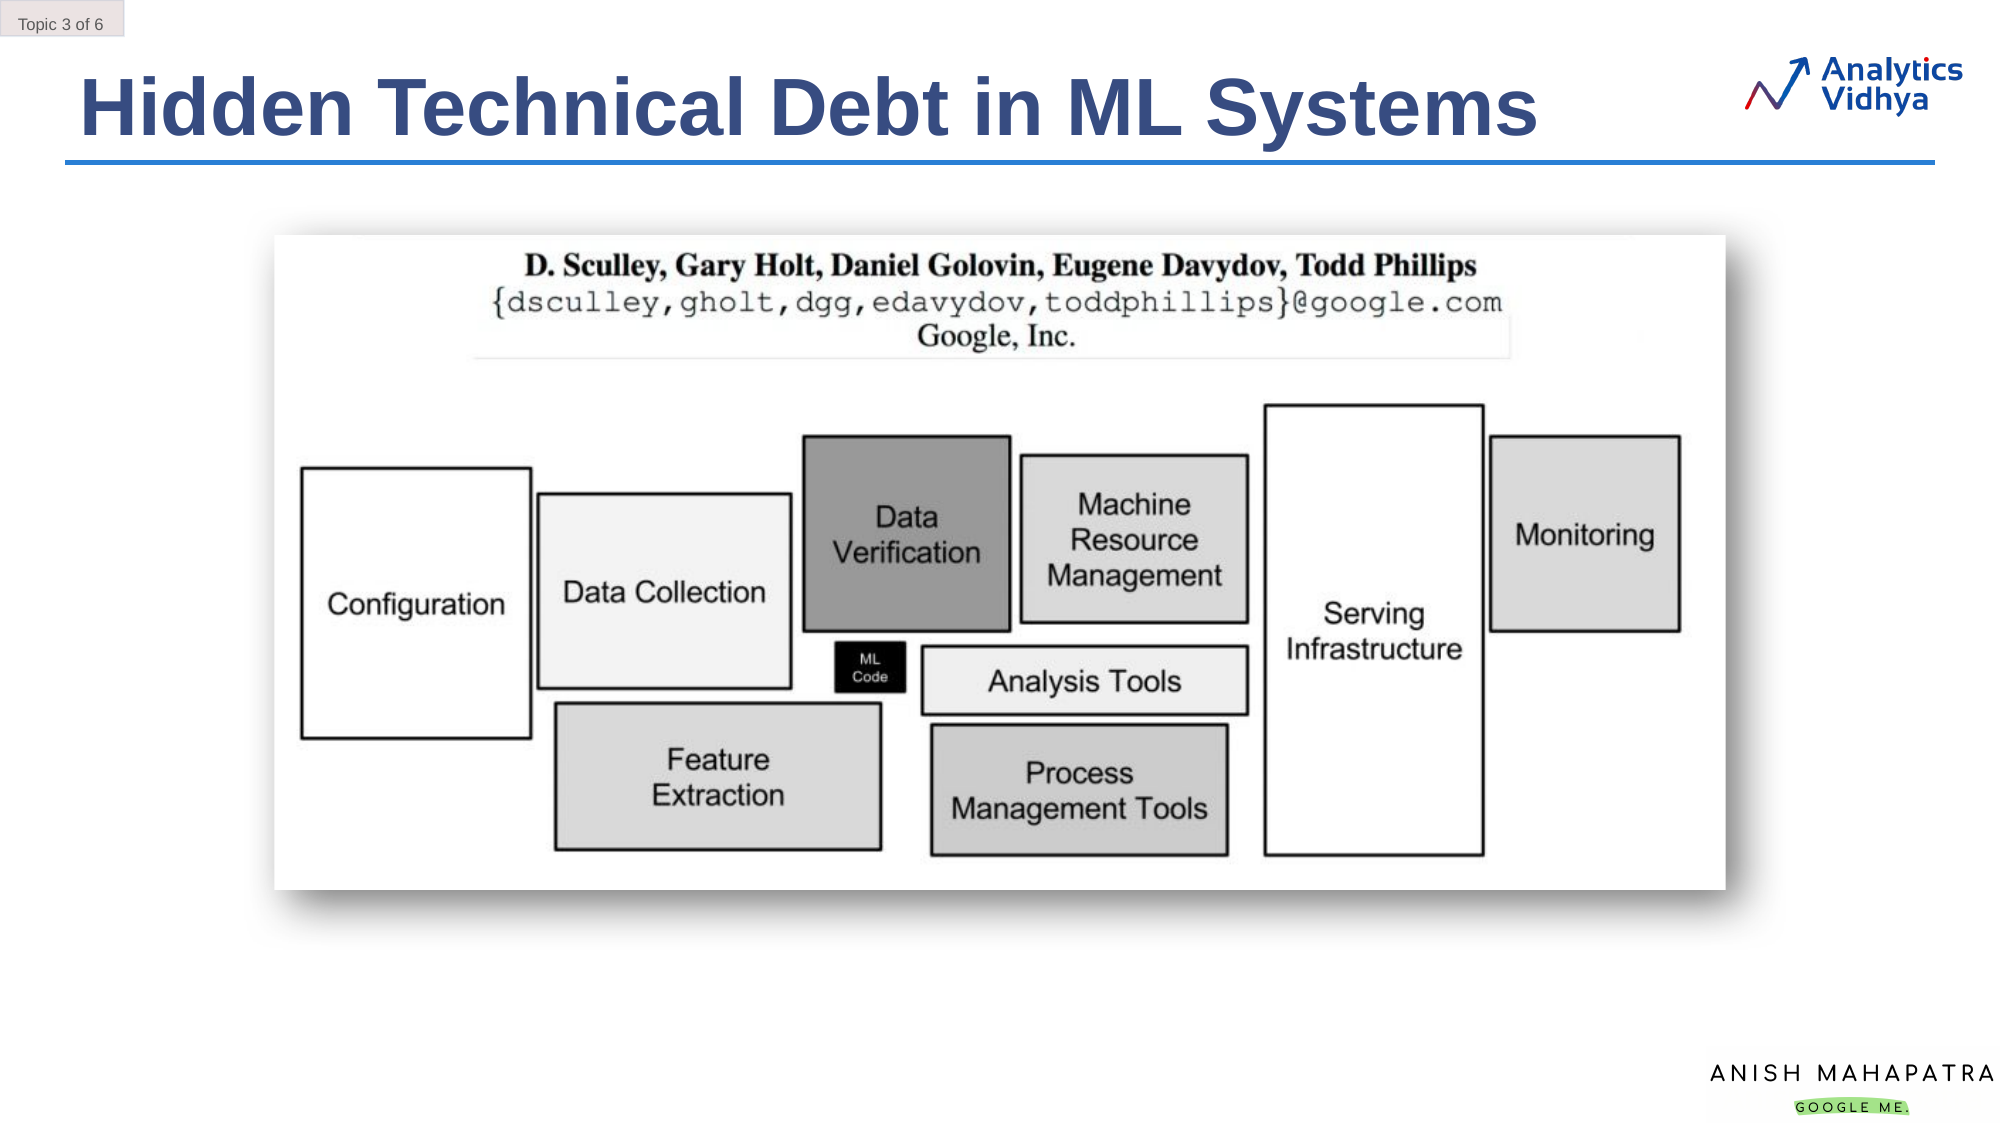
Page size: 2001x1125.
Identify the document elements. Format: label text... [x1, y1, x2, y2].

picture [274, 235, 1726, 890]
picture [1706, 1046, 2000, 1123]
text_box Topic 3 of 6 [3, 0, 124, 42]
text_box Hidden Technical Debt in ML Systems [65, 46, 1725, 159]
picture [1736, 52, 1971, 121]
